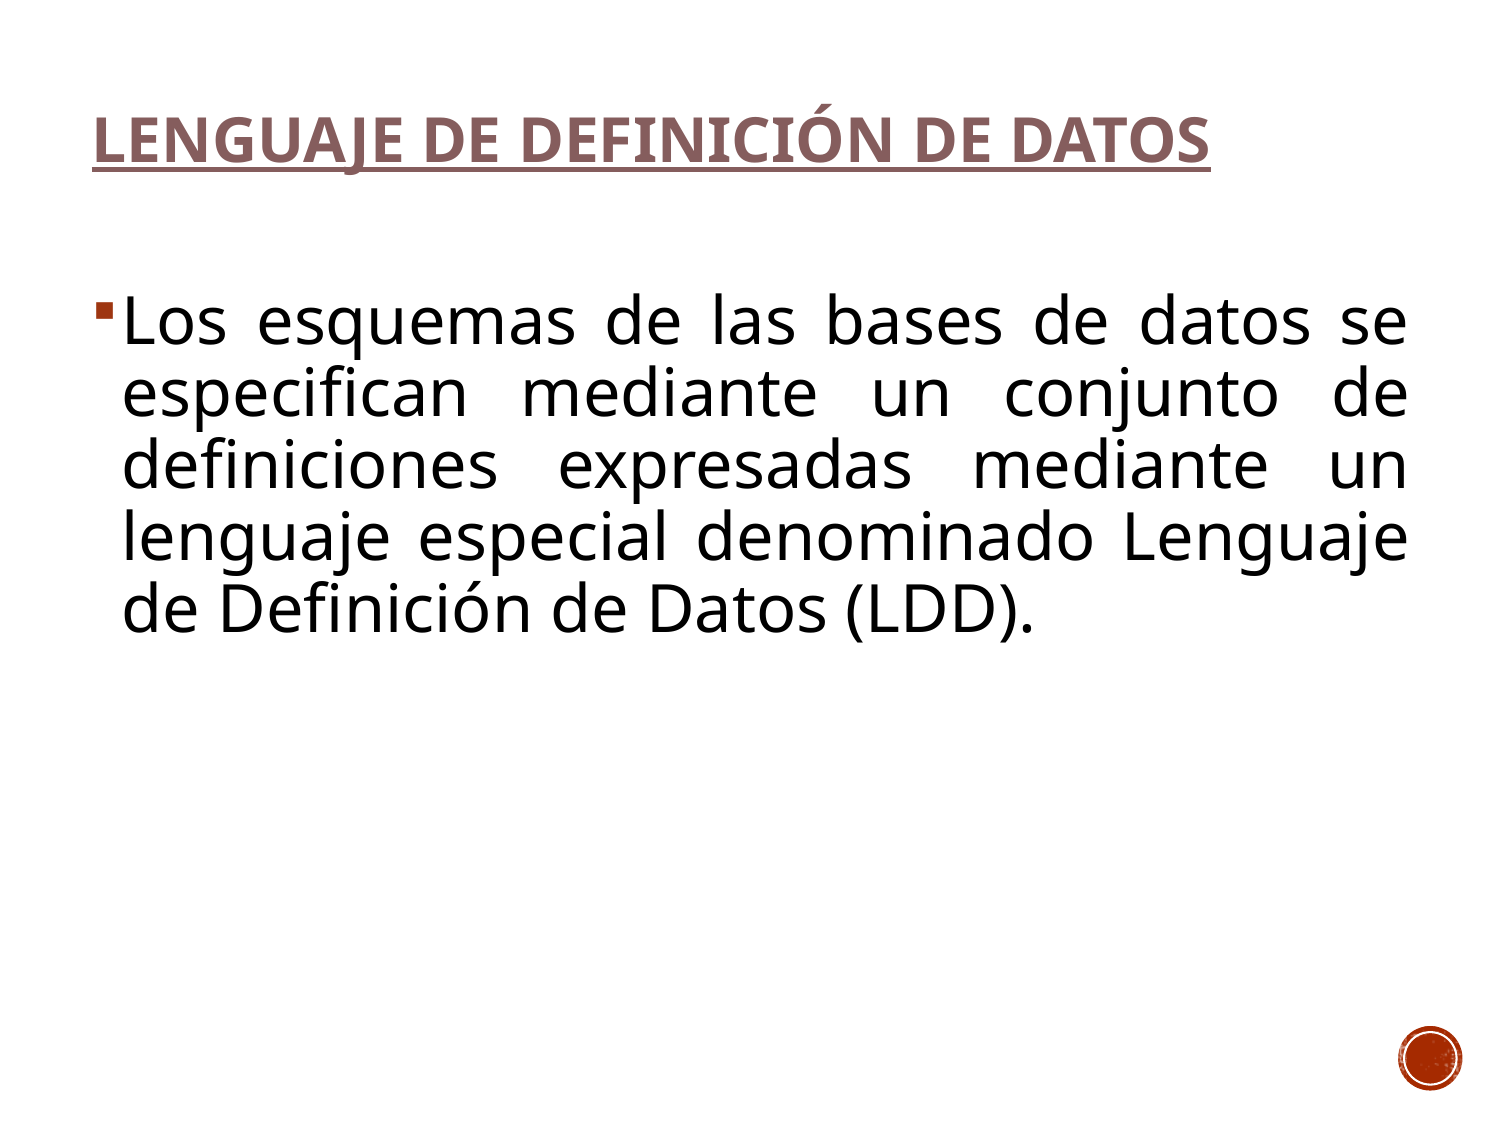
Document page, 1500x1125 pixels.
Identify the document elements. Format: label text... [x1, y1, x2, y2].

title Lenguaje de definición de datos [76, 78, 1427, 207]
list Los esquemas de las bases de datos se especifican mediante un conjunto de definiciones expresadas mediante un lenguaje especial denominado Lenguaje de Definición de Datos (LDD). [76, 278, 1427, 793]
